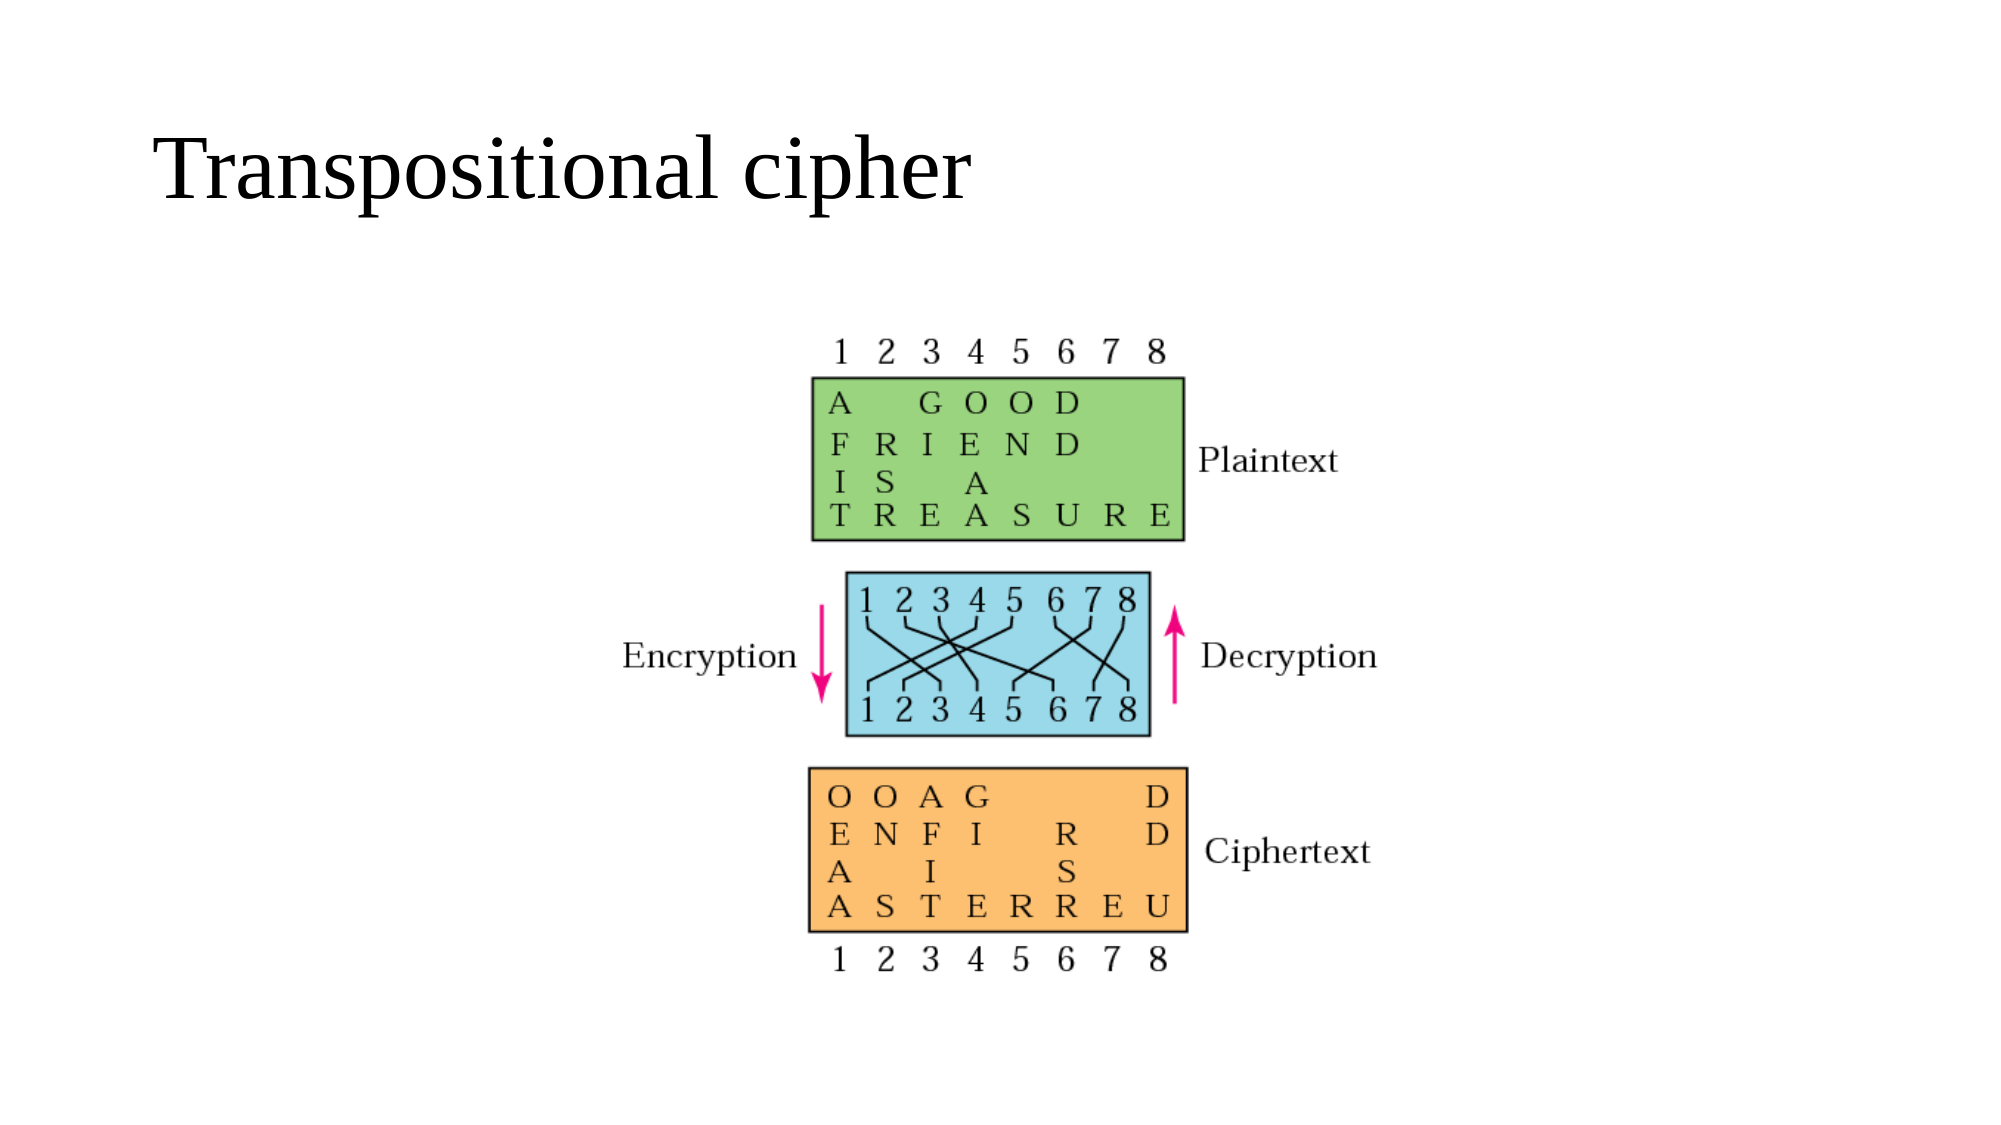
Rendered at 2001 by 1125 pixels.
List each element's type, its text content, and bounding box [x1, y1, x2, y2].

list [621, 332, 1378, 981]
title Transpositional cipher [137, 59, 1863, 278]
